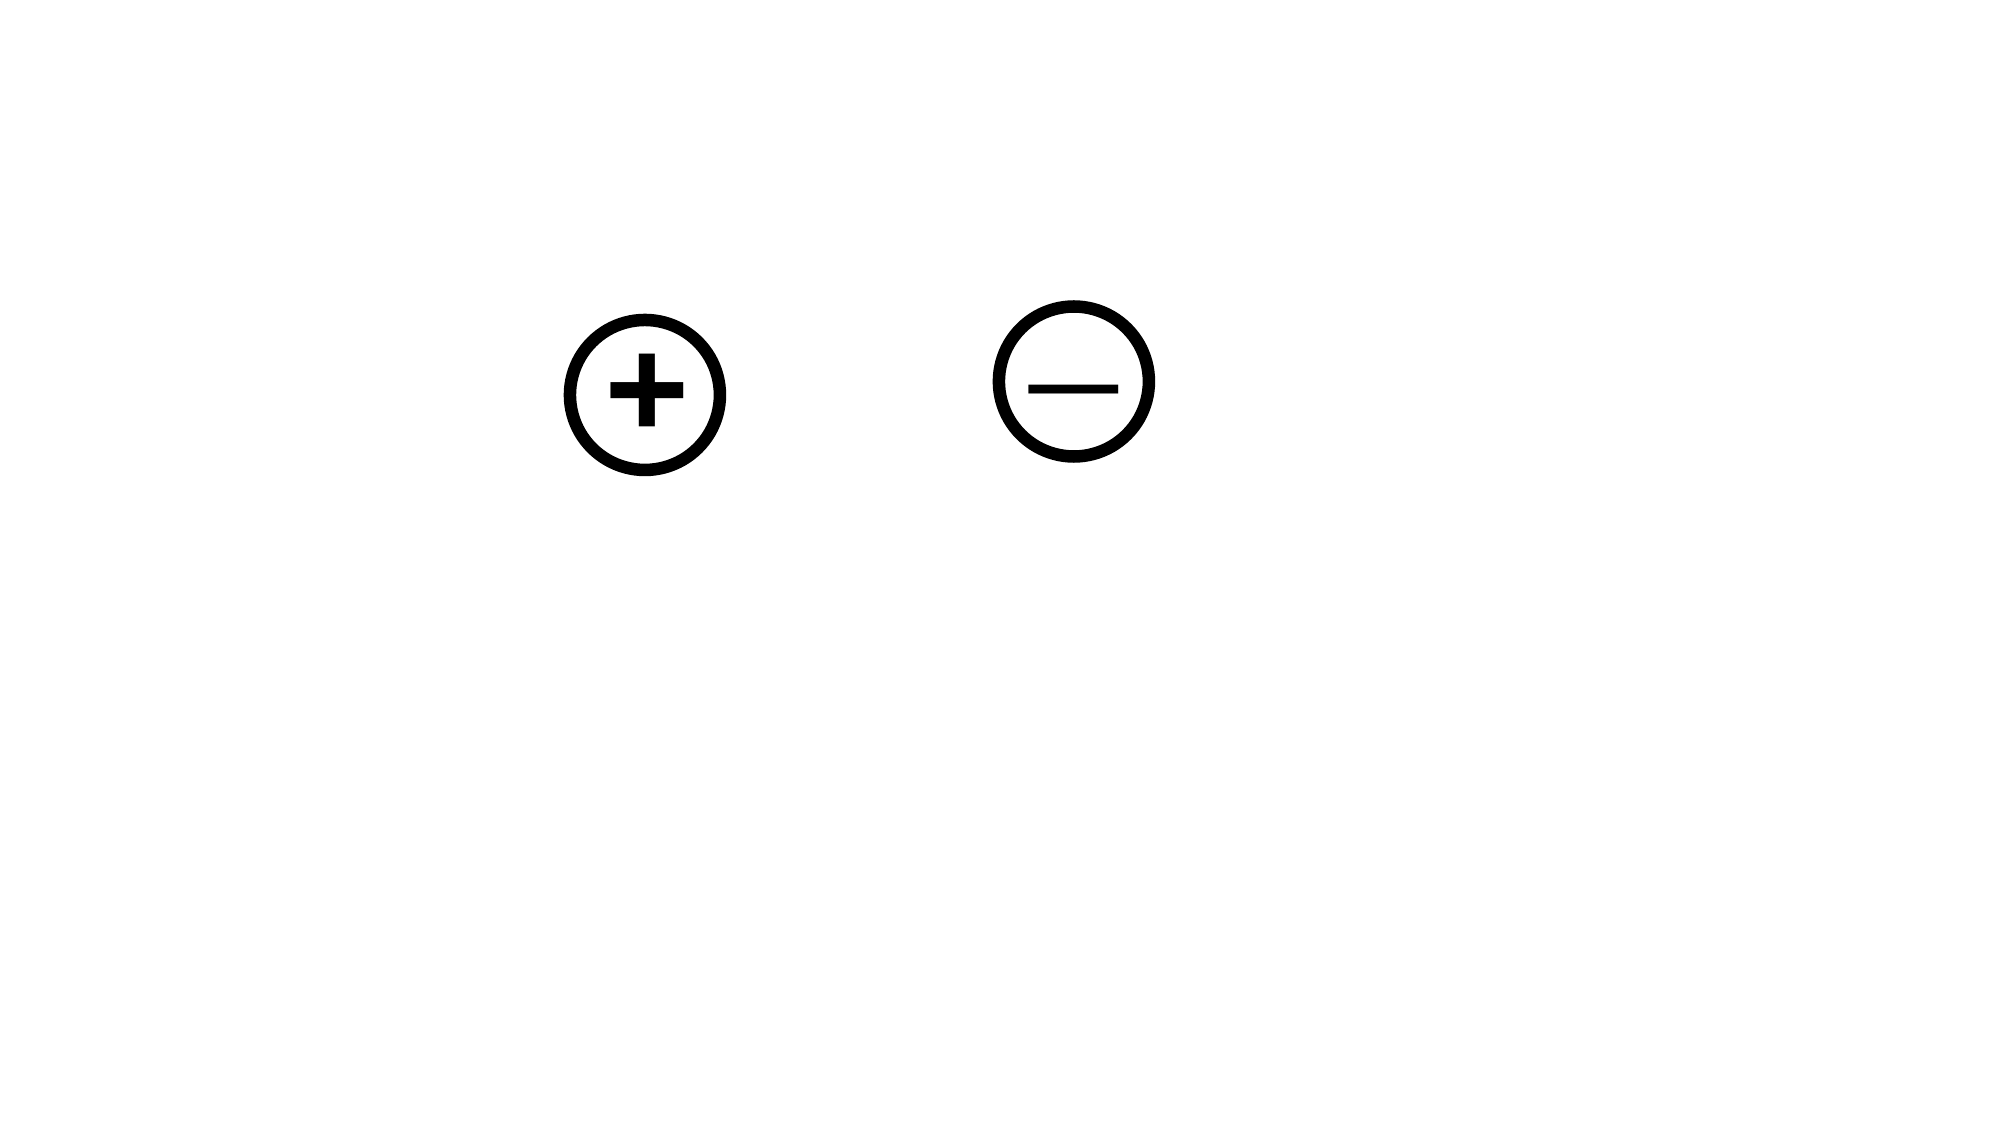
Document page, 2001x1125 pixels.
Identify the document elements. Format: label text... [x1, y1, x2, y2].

text_box [568, 343, 589, 447]
text_box + [589, 286, 706, 482]
text_box [997, 334, 1014, 429]
text_box ─ [1014, 295, 1134, 461]
text_box [1134, 334, 1150, 429]
text_box [706, 349, 721, 441]
